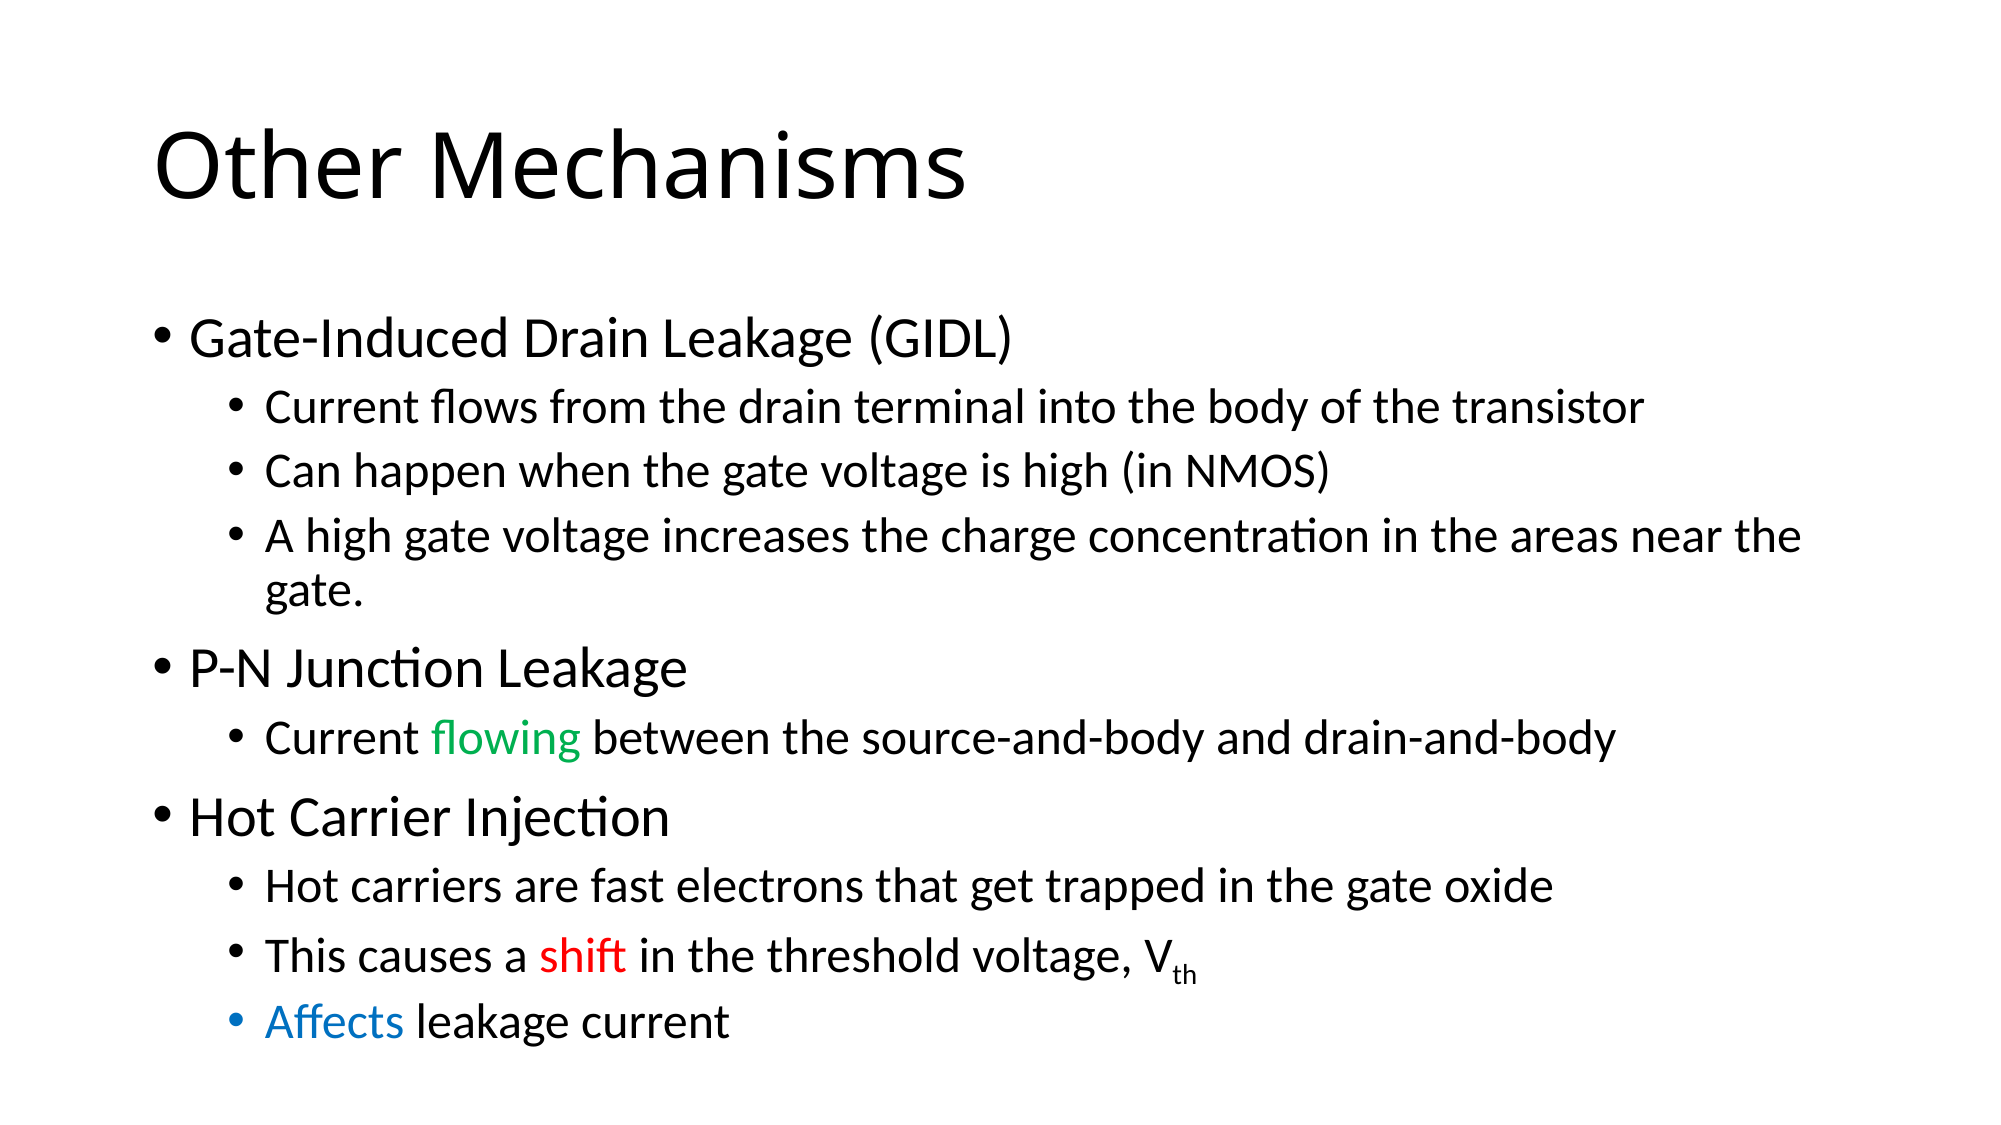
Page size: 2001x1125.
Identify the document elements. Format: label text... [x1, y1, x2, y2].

list Gate-Induced Drain Leakage (GIDL) Current flows from the drain terminal into the body of the transistor Can happen when the gate voltage is high (in NMOS) A high gate voltage increases the charge concentration in the areas near the gate. P-N Junction Leakage Current flowing between the source-and-body and drain-and-body Hot Carrier Injection Hot carriers are fast electrons that get trapped in the gate oxide This causes a shift in the threshold voltage, Vth Affects leakage current [137, 299, 1863, 1086]
title Other Mechanisms [137, 59, 1863, 278]
